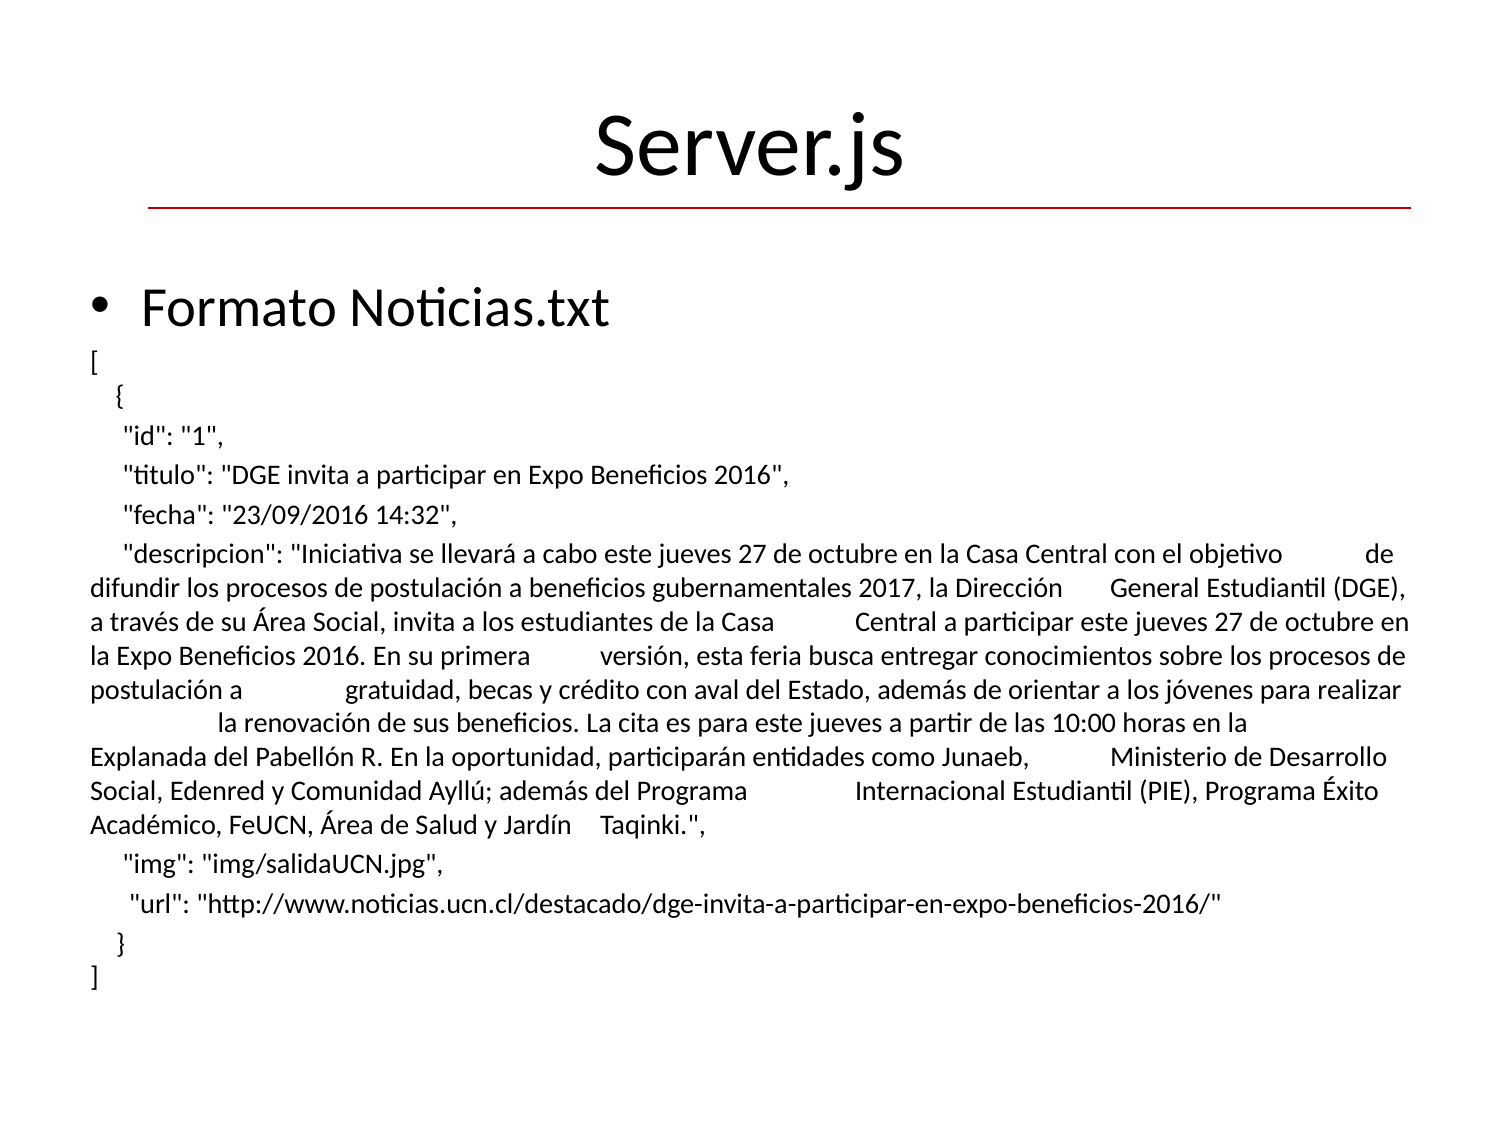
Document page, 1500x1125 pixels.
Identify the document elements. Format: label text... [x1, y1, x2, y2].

list Formato Noticias.txt [ { "id": "1", "titulo": "DGE invita a participar en Expo Beneficios 2016", "fecha": "23/09/2016 14:32", "descripcion": "Iniciativa se llevará a cabo este jueves 27 de octubre en la Casa Central con el objetivo de difundir los procesos de postulación a beneficios gubernamentales 2017, la Dirección General Estudiantil (DGE), a través de su Área Social, invita a los estudiantes de la Casa Central a participar este jueves 27 de octubre en la Expo Beneficios 2016. En su primera versión, esta feria busca entregar conocimientos sobre los procesos de postulación a gratuidad, becas y crédito con aval del Estado, además de orientar a los jóvenes para realizar la renovación de sus beneficios. La cita es para este jueves a partir de las 10:00 horas en la Explanada del Pabellón R. En la oportunidad, participarán entidades como Junaeb, Ministerio de Desarrollo Social, Edenred y Comunidad Ayllú; además del Programa Internacional Estudiantil (PIE), Programa Éxito Académico, FeUCN, Área de Salud y Jardín Taqinki.", "img": "img/salidaUCN.jpg", "url": "http://www.noticias.ucn.cl/destacado/dge-invita-a-participar-en-expo-beneficios-2016/" } ] [75, 262, 1425, 1005]
title Server.js [75, 45, 1425, 233]
